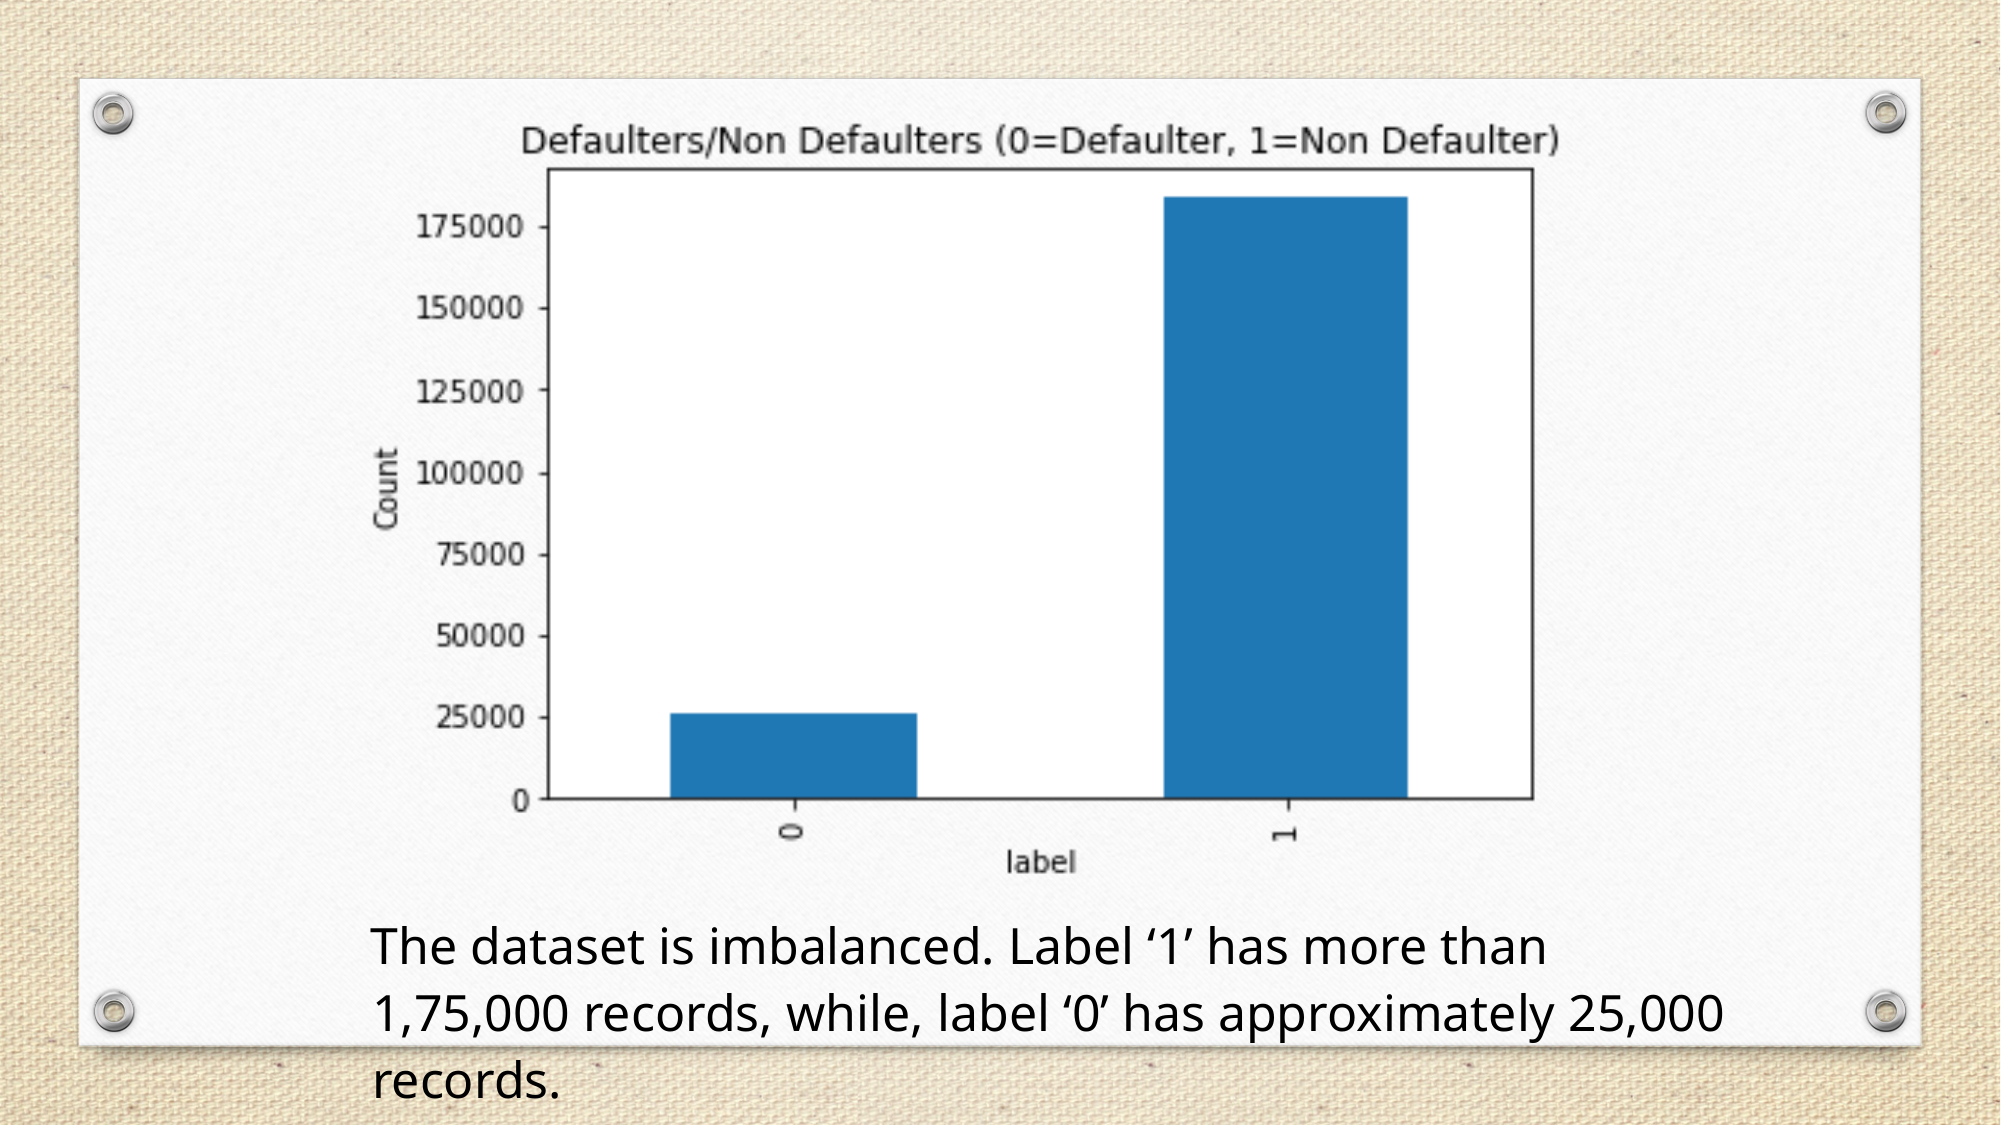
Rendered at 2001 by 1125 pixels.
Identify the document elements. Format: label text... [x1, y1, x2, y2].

text_box The dataset is imbalanced. Label ‘1’ has more than 1,75,000 records, while, label ‘0’ has approximately 25,000 records. [259, 900, 1790, 1117]
picture [0, 0, 2001, 1125]
